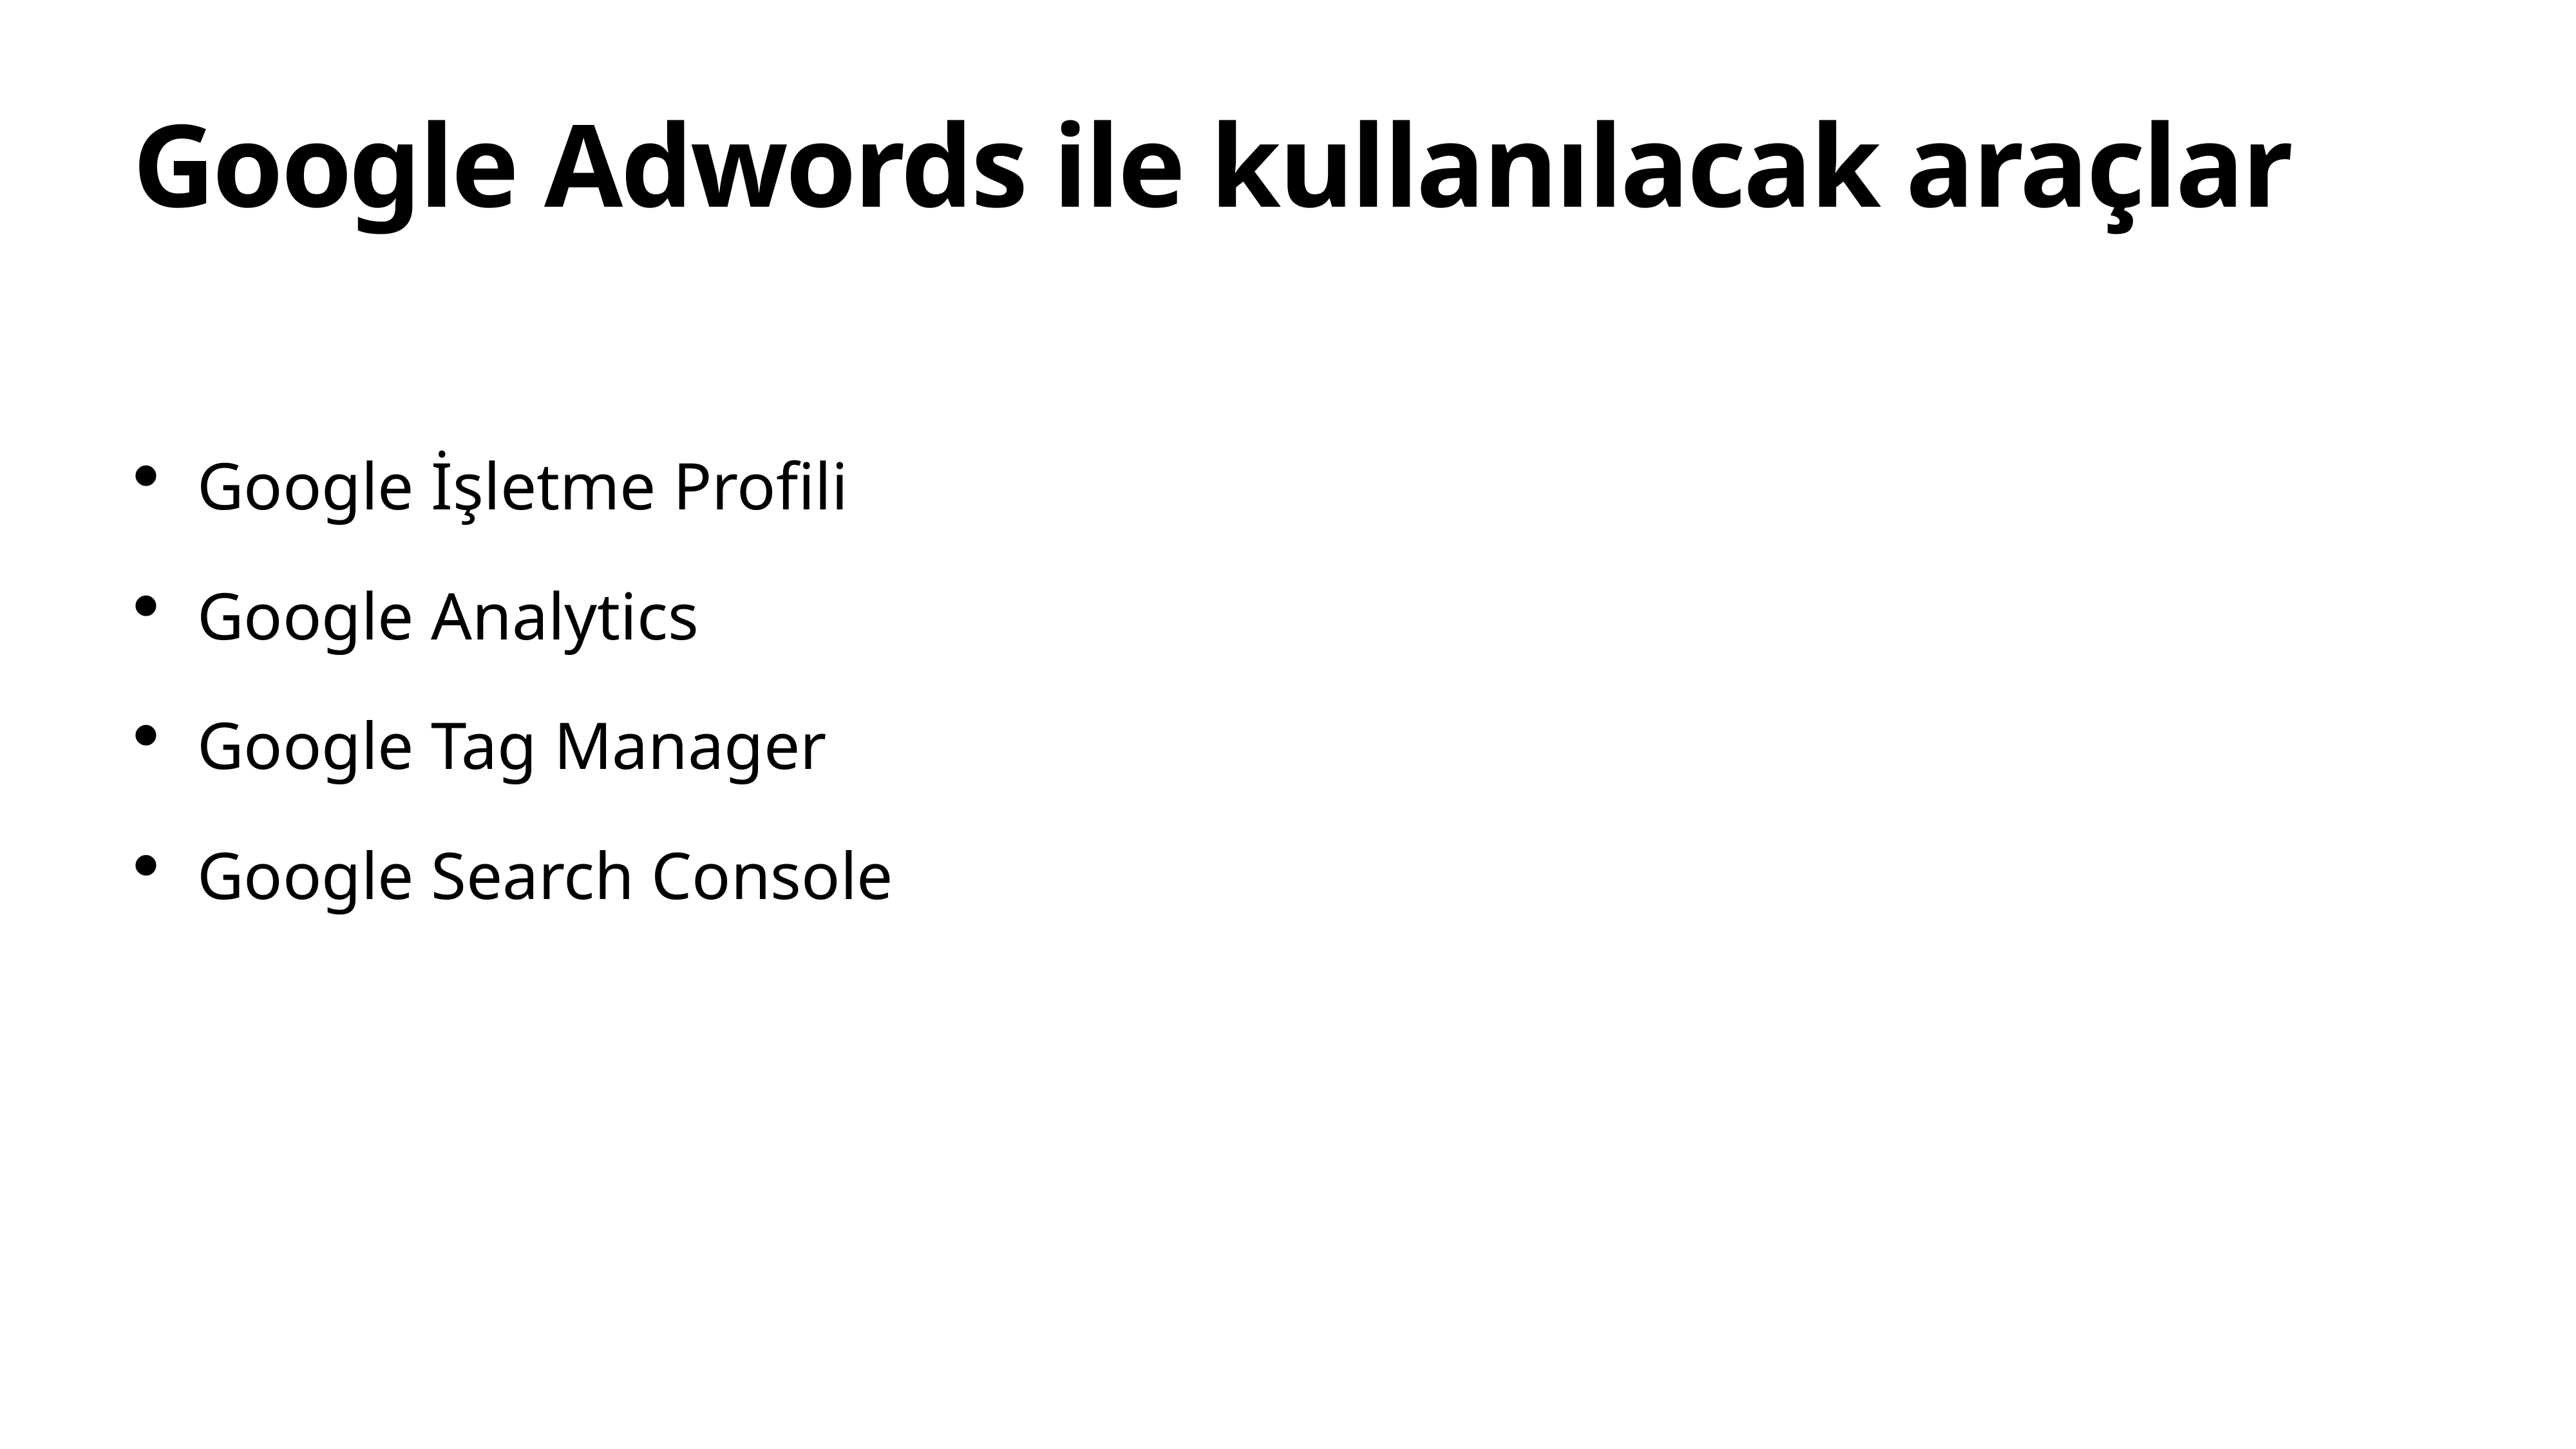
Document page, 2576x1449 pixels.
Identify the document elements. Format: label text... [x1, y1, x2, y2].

title Google Adwords ile kullanılacak araçlar [127, 113, 2449, 266]
list Google İşletme Profili Google Analytics Google Tag Manager Google Search Console [127, 448, 2449, 1321]
